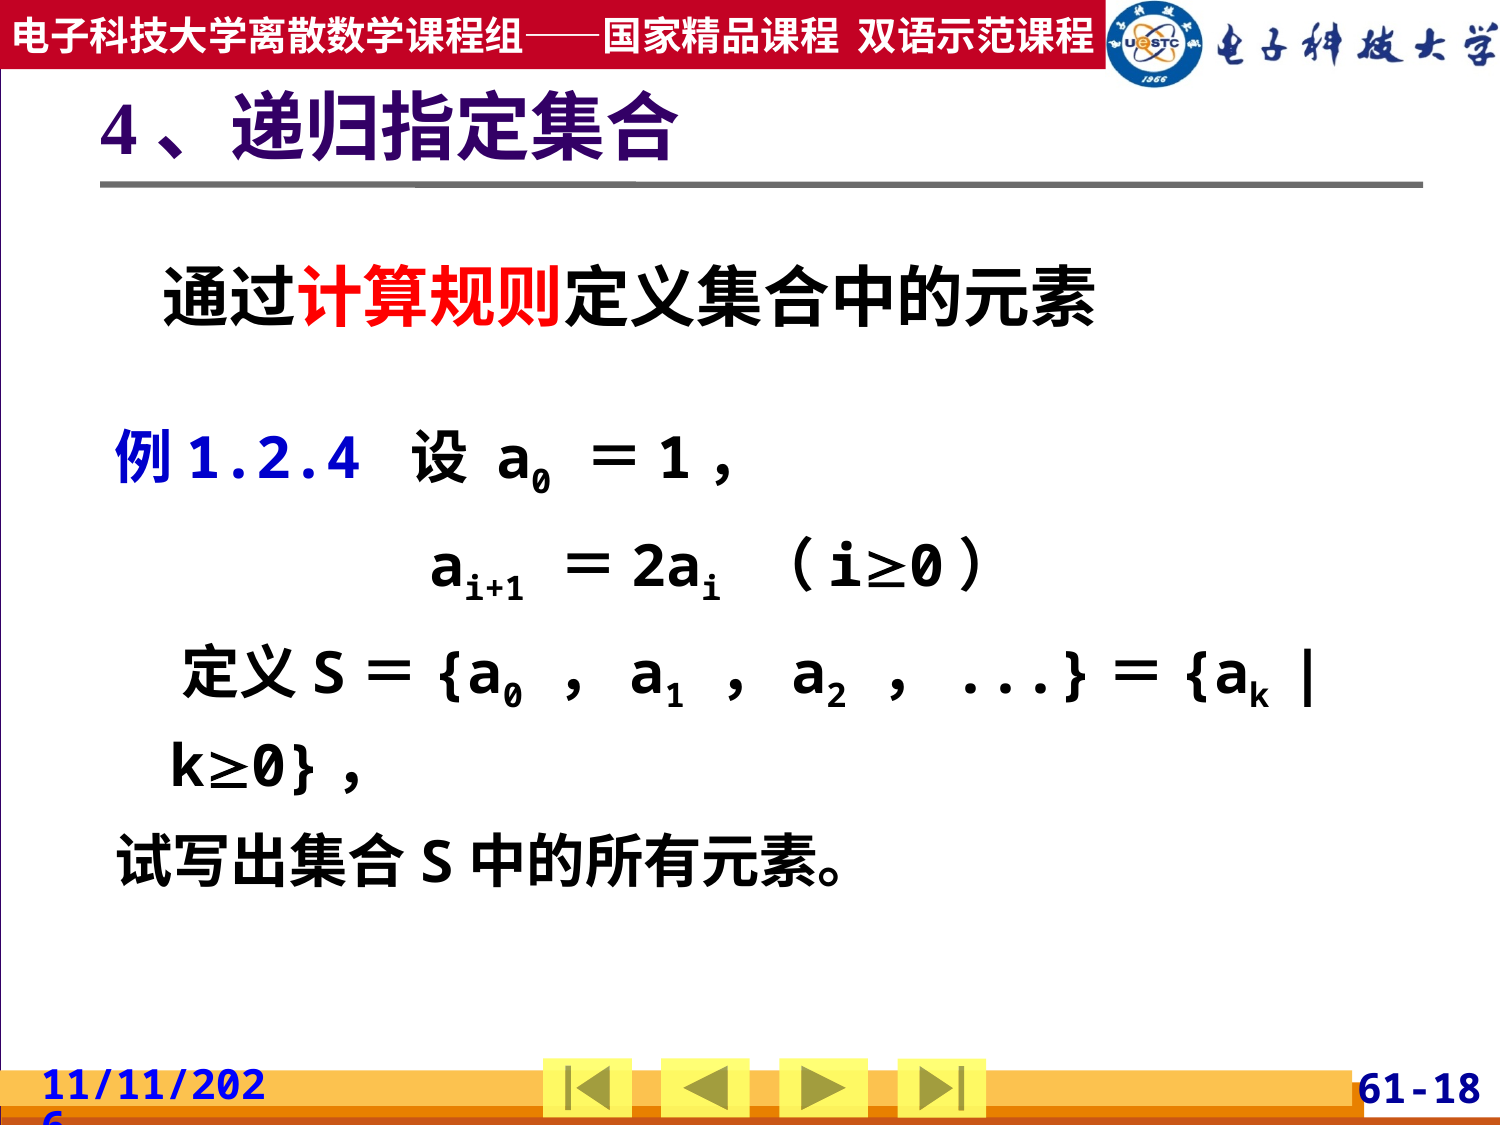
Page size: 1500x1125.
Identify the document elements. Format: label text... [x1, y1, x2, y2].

text_box 例1.2.4 设 a0 ＝1， ai+1 ＝2ai （i0） 定义S＝{a0 ，a1 ，a2 ，...}＝{ak | k0}， 试写出集合S中的所有元素。 [99, 397, 1424, 902]
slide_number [34, 1058, 283, 1109]
list 通过计算规则定义集合中的元素 [147, 231, 1286, 343]
picture [1106, 0, 1500, 89]
title 4、递归指定集合 [100, 54, 1424, 207]
